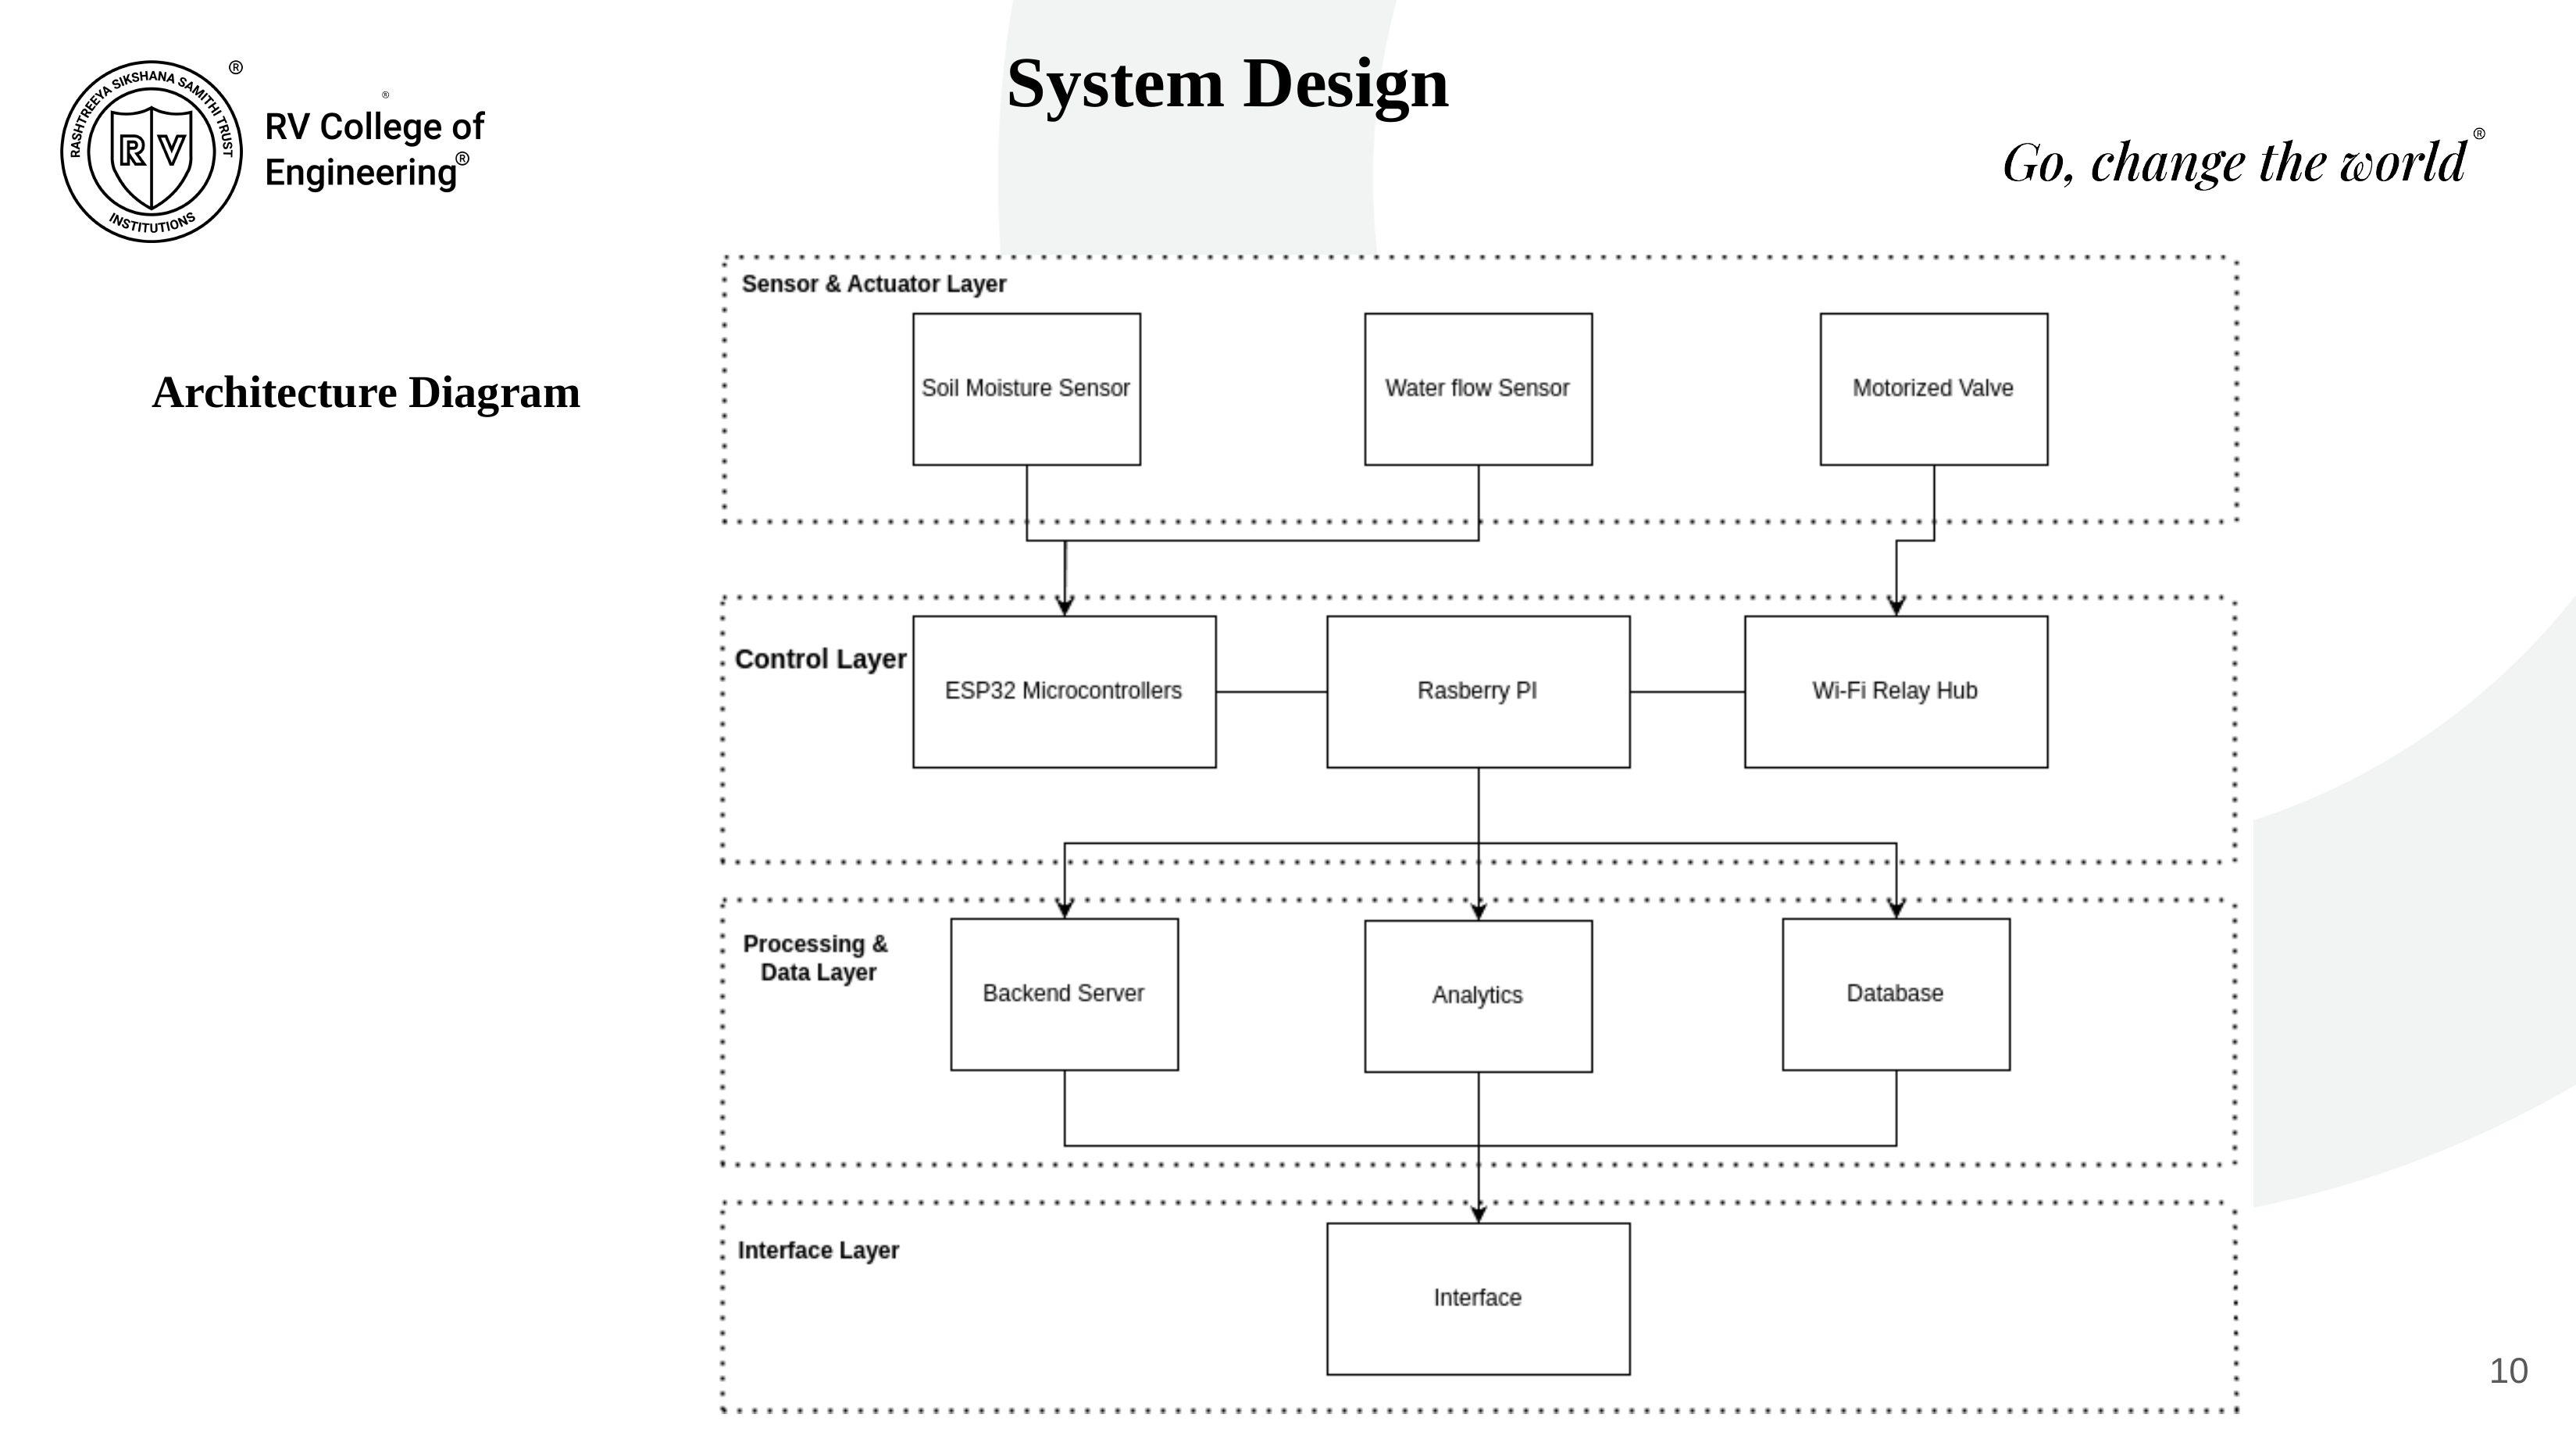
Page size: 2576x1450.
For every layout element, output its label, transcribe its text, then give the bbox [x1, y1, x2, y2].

text_box System Design [648, 37, 1811, 119]
text_box Architecture Diagram [120, 348, 612, 430]
picture [0, 0, 2576, 1450]
slide_number <number> [2386, 1313, 2541, 1425]
